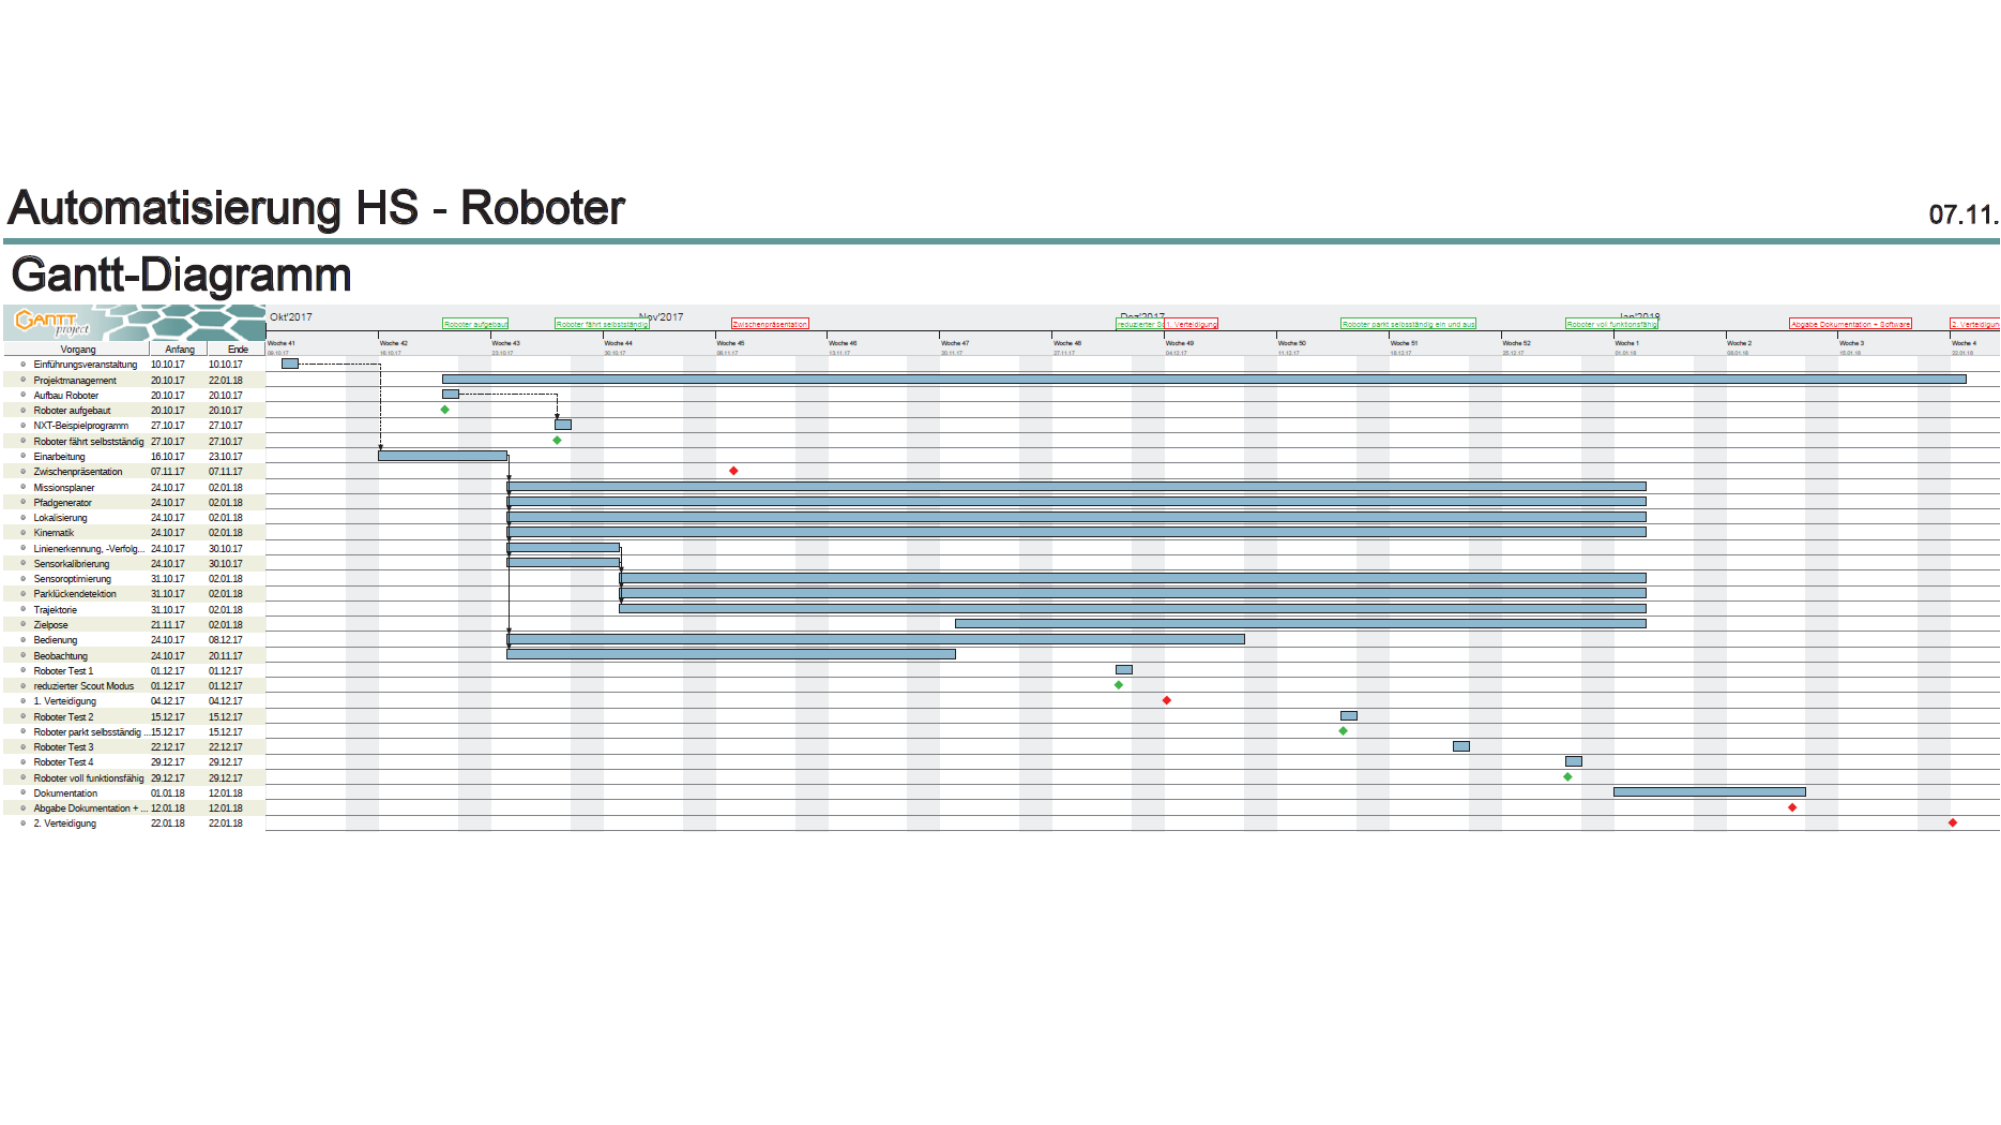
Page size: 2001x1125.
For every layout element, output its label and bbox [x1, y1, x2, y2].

picture [0, 177, 2000, 845]
